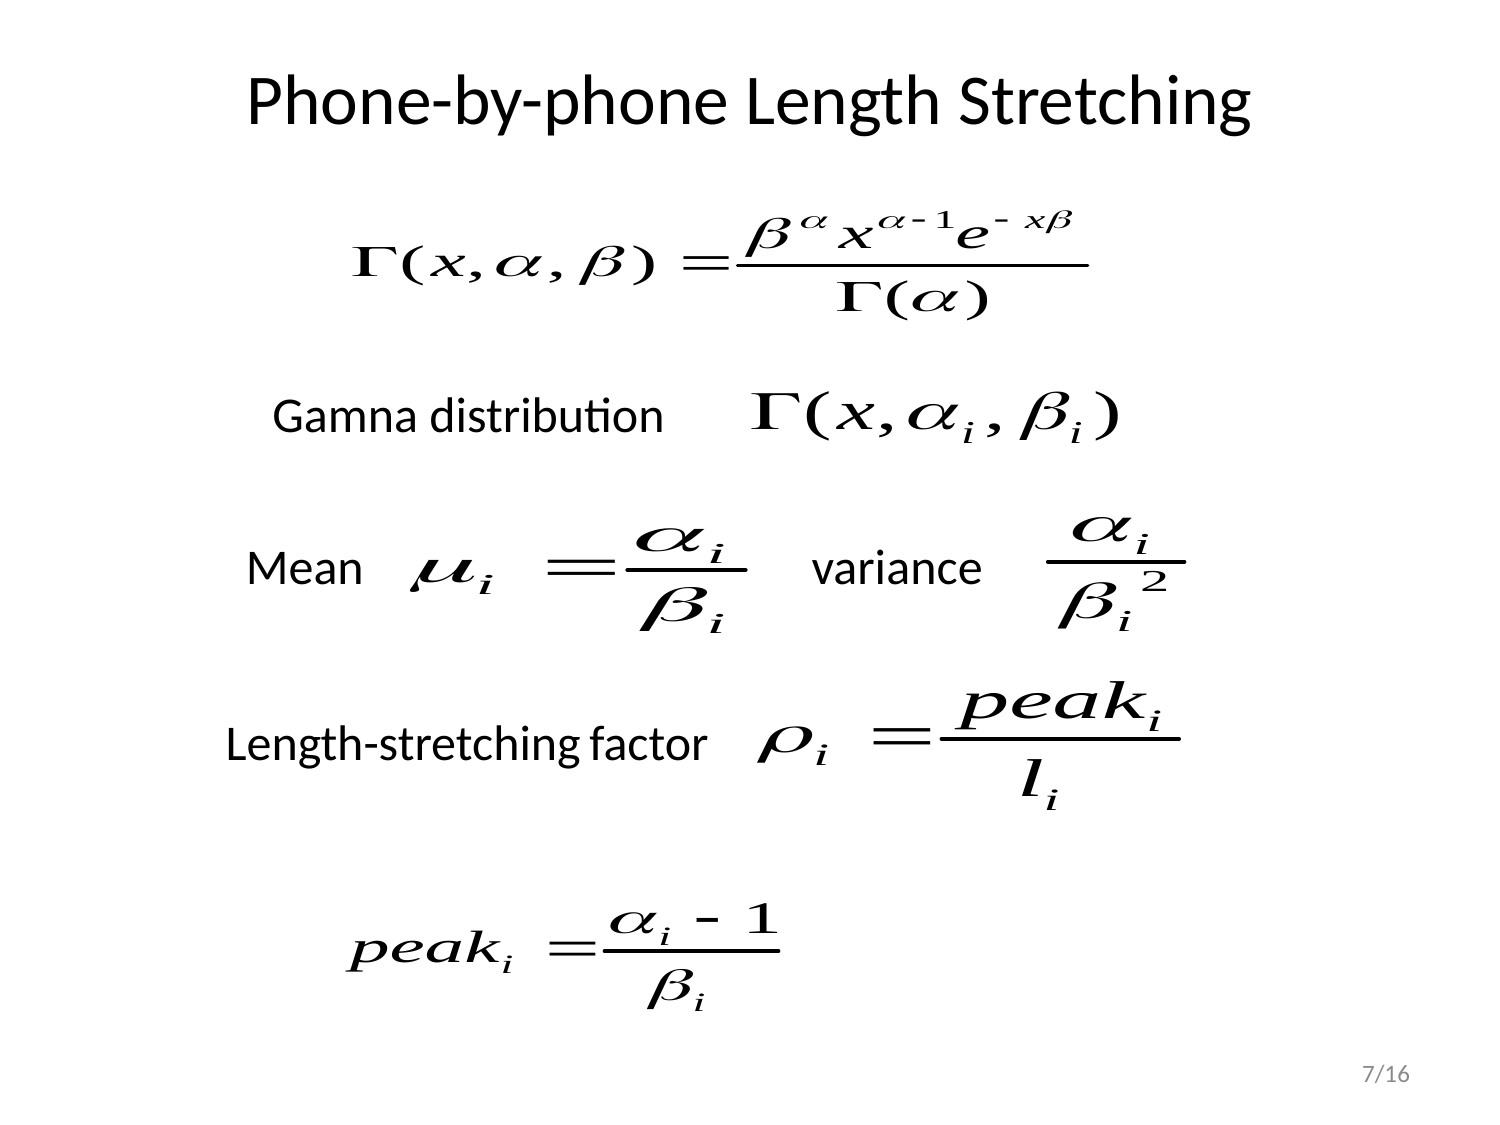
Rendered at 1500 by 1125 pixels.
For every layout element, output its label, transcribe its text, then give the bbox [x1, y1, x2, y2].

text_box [1031, 491, 1208, 645]
slide_number 7/16 [1074, 1042, 1425, 1103]
text_box variance [796, 527, 1008, 603]
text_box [738, 374, 1137, 458]
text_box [327, 890, 798, 1024]
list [339, 198, 1102, 329]
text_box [738, 667, 1196, 824]
text_box Gamna distribution [257, 374, 704, 450]
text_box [386, 503, 774, 645]
text_box Mean [222, 527, 381, 603]
title Phone-by-phone Length Stretching [75, 45, 1425, 233]
text_box Length-stretching factor [210, 703, 732, 778]
